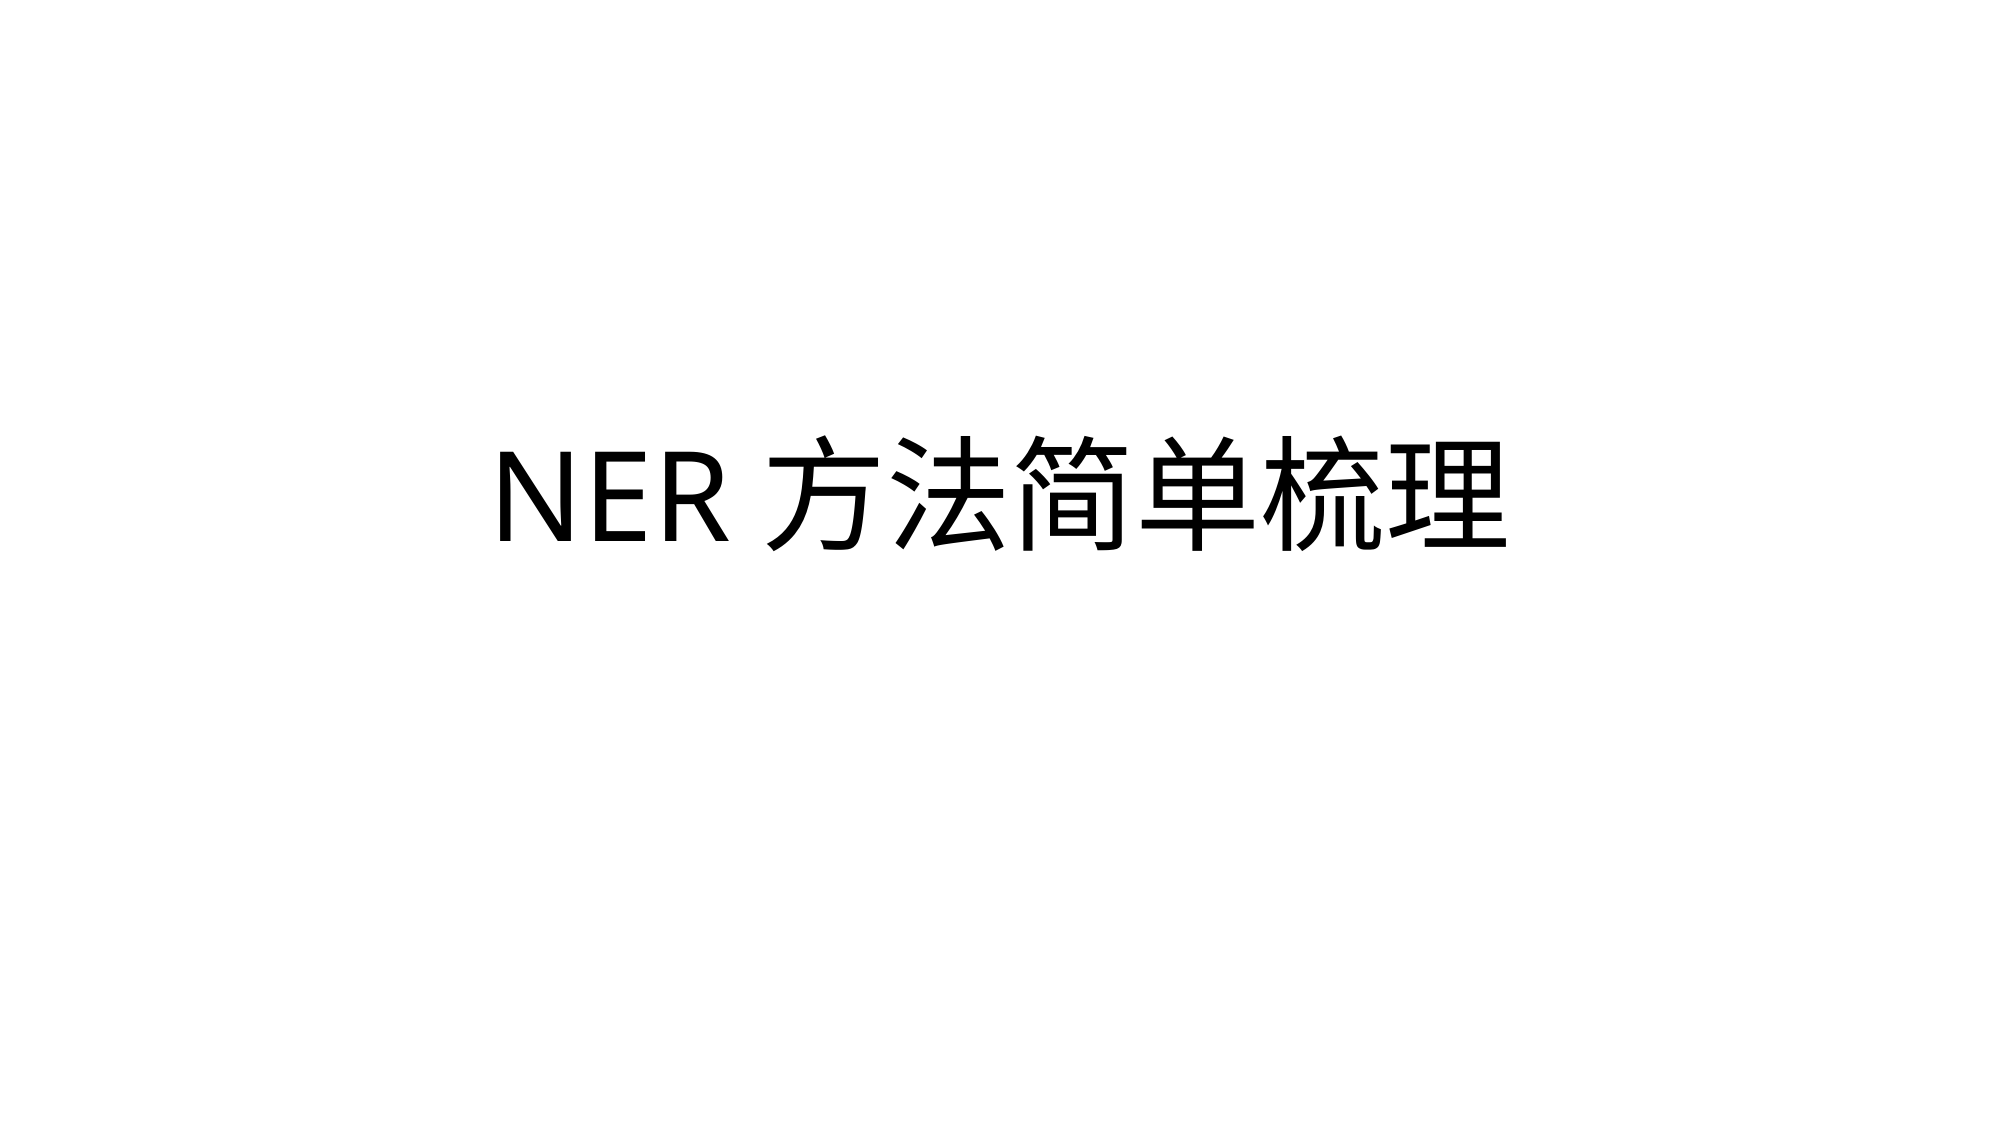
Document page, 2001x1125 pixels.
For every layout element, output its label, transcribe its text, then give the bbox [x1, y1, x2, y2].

title NER方法简单梳理 [249, 184, 1750, 576]
